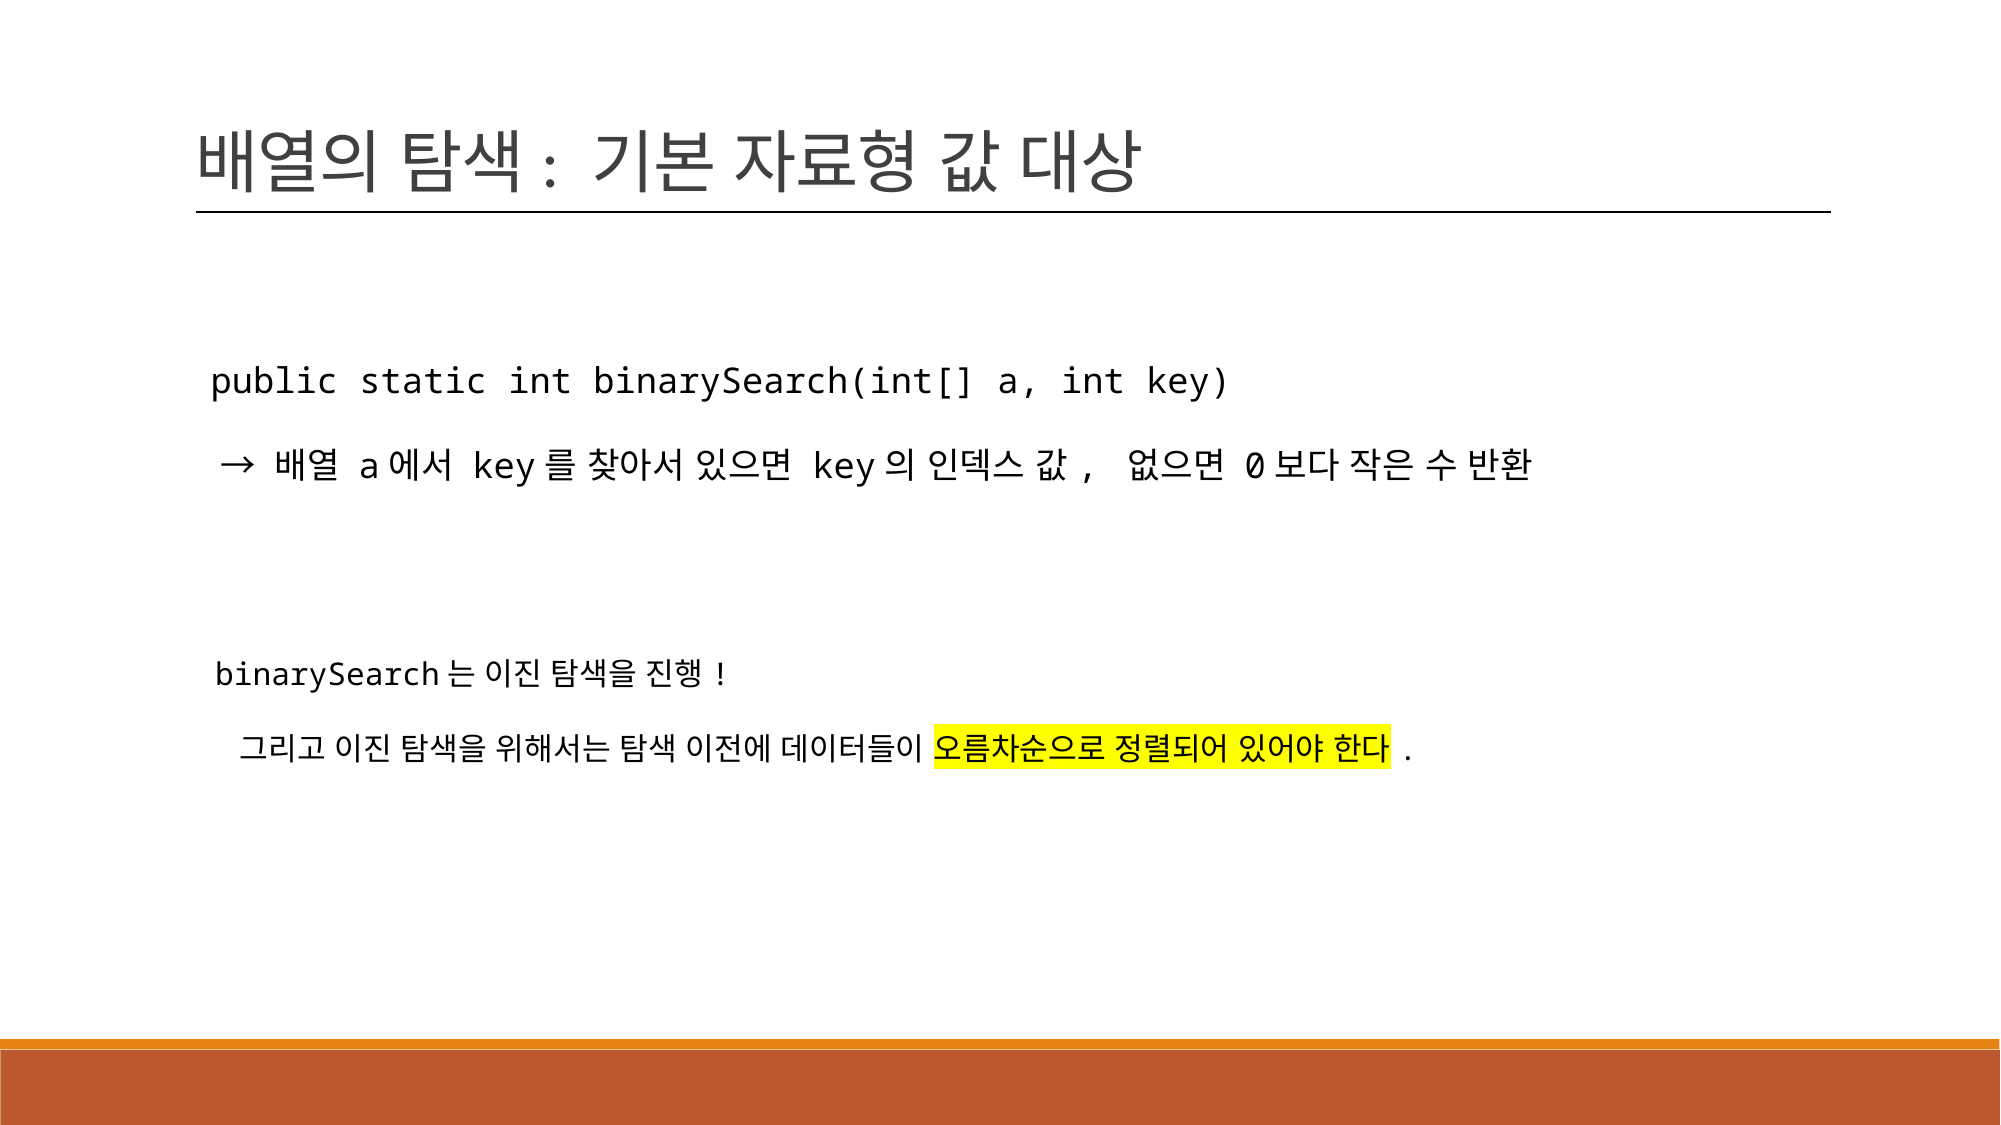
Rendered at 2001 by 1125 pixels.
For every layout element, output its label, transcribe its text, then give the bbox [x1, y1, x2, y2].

text_box binarySearch는 이진 탐색을 진행! 그리고 이진 탐색을 위해서는 탐색 이전에 데이터들이 오름차순으로 정렬되어 있어야 한다. [200, 609, 1705, 774]
text_box public static int binarySearch(int[] a, int key) → 배열 a에서 key를 찾아서 있으면 key의 인덱스 값, 없으면 0보다 작은 수 반환 [195, 307, 1763, 493]
text_box 배열의 탐색: 기본 자료형 값 대상 [179, 20, 1830, 210]
